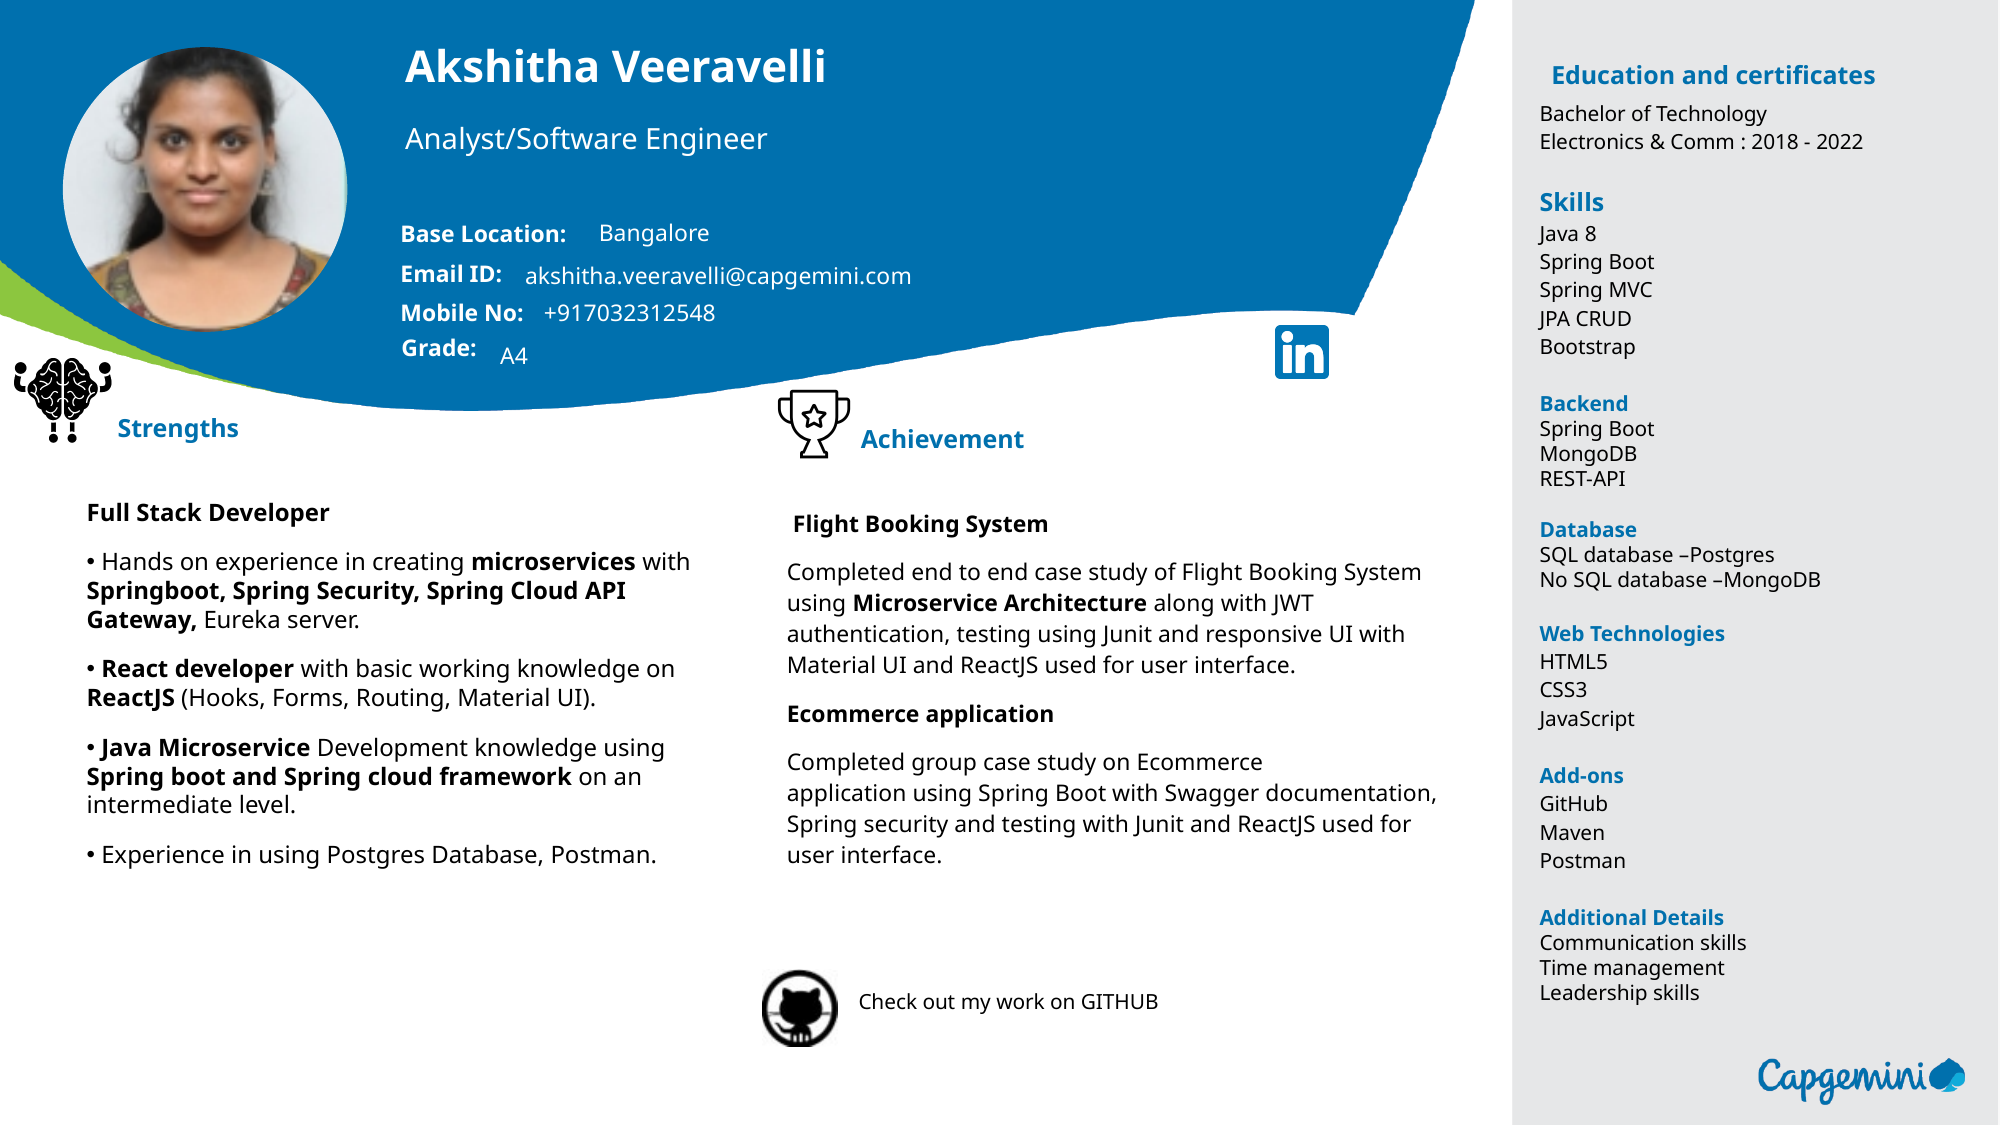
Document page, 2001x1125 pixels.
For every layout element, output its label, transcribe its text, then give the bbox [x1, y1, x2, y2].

text_box Bachelor of Technology Electronics & Comm : 2018 - 2022 Skills Java 8 Spring Boot Spring MVC JPA CRUD Bootstrap Backend Spring Boot MongoDB REST-API Database SQL database –Postgres No SQL database –MongoDB Web Technologies HTML5 CSS3 JavaScript Add-ons GitHub Maven Postman Additional Details Communication skills Time management Leadership skills [1524, 89, 1956, 1013]
list Bangalore [598, 221, 989, 271]
list akshitha.veeravelli@capgemini.com [525, 265, 940, 323]
text_box A4 [500, 323, 891, 378]
list +917032312548 [543, 301, 935, 356]
text_box Full Stack Developer Hands on experience in creating microservices with Springboot, Spring Security, Spring Cloud API Gateway, Eureka server. React developer with basic working knowledge on ReactJS (Hooks, Forms, Routing, Material UI). Java Microservice Development knowledge using Spring boot and Spring cloud framework on an intermediate level. Experience in using Postgres Database, Postman. [71, 489, 713, 876]
list Akshitha Veeravelli [404, 44, 1426, 95]
picture [0, 0, 1998, 1125]
list Analyst/Software Engineer [404, 109, 1399, 162]
list Flight Booking System Completed end to end case study of Flight Booking System using Microservice Architecture along with JWT authentication, testing using Junit and responsive UI with Material UI and ReactJS used for user interface. Ecommerce application Completed group case study on Ecommerce application using Spring Boot with Swagger documentation, Spring security and testing with Junit and ReactJS used for user interface. Check out my work on GITHUB [786, 505, 1451, 928]
list [71, 487, 738, 970]
